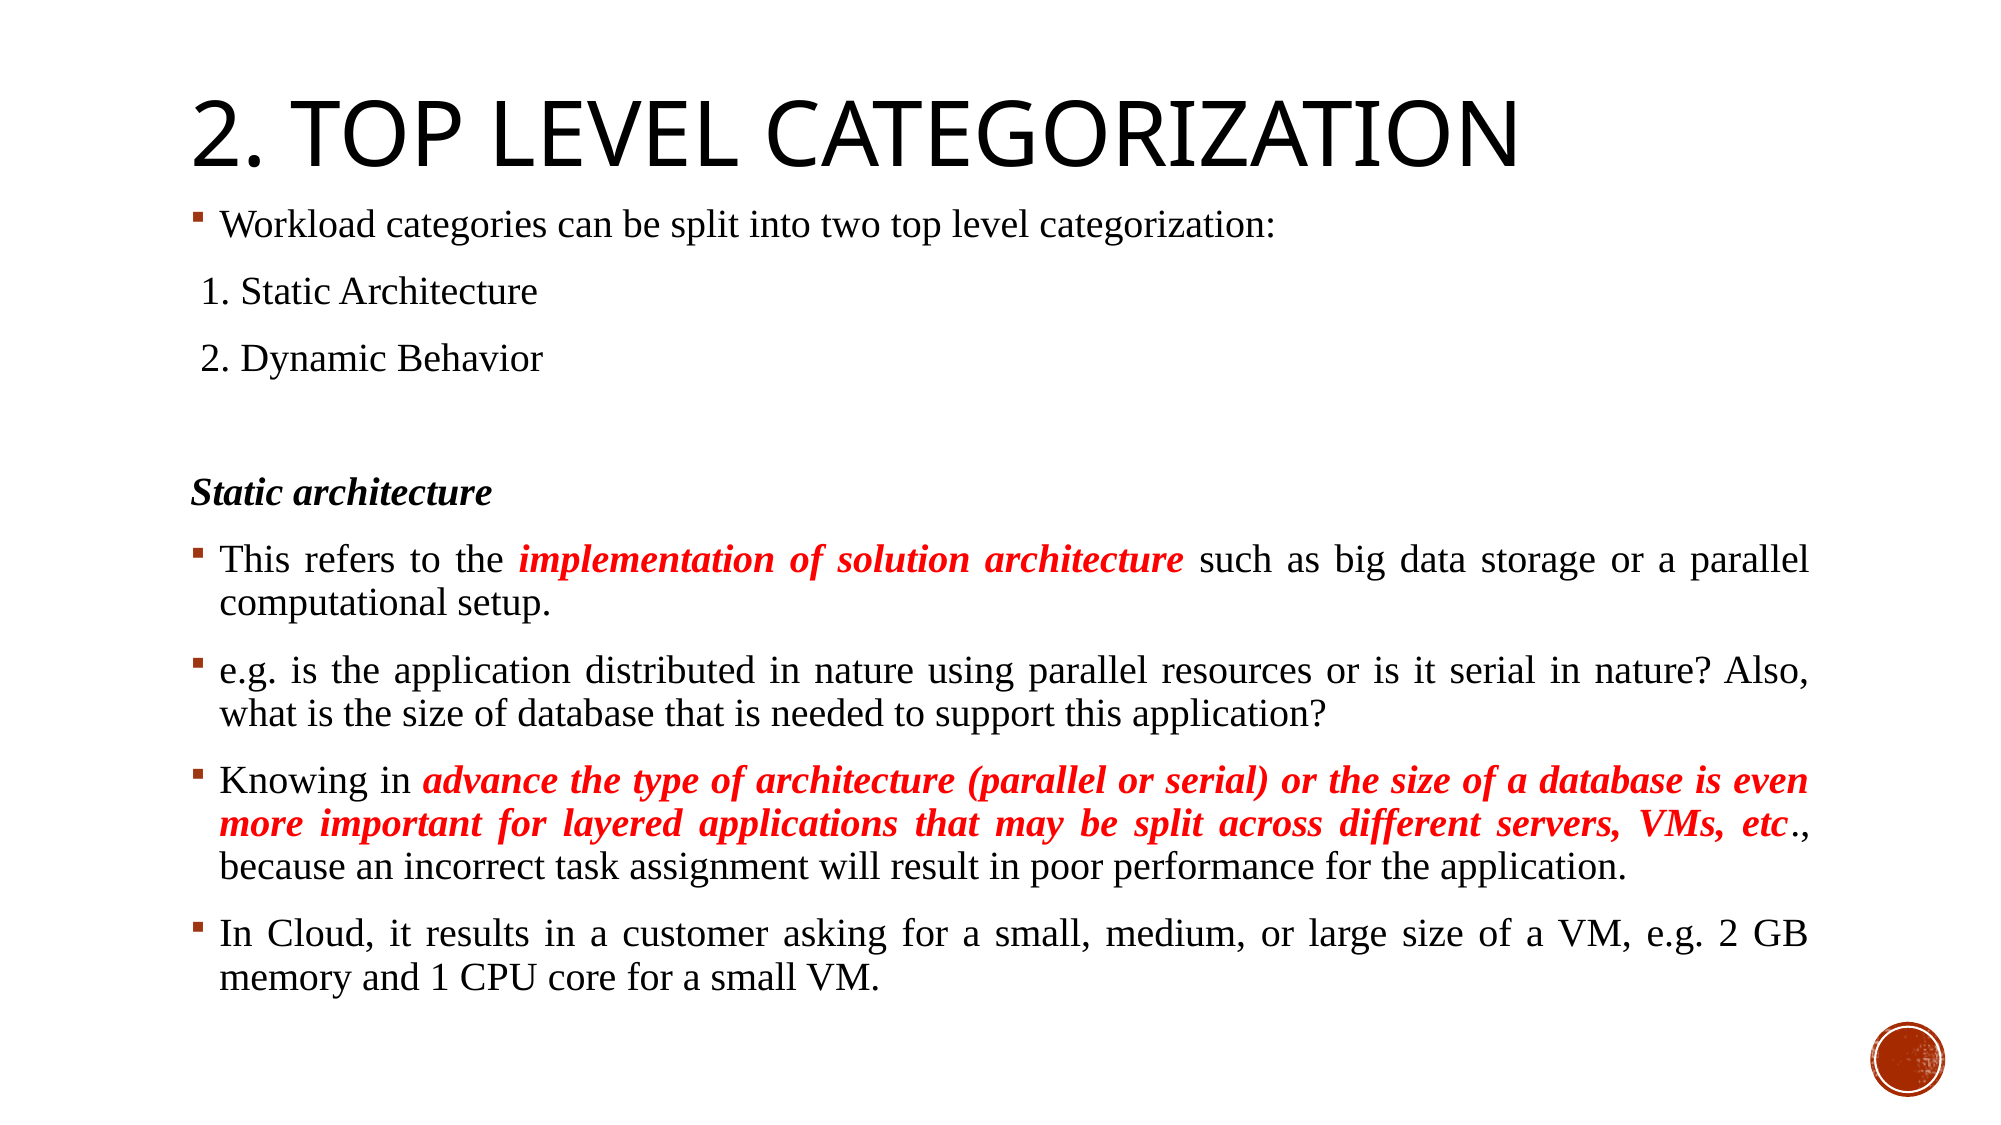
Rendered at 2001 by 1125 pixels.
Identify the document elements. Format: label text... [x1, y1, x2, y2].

list Workload categories can be split into two top level categorization: 1. Static Architecture 2. Dynamic Behavior Static architecture This refers to the implementation of solution architecture such as big data storage or a parallel computational setup. e.g. is the application distributed in nature using parallel resources or is it serial in nature? Also, what is the size of database that is needed to support this application? Knowing in advance the type of architecture (parallel or serial) or the size of a database is even more important for layered applications that may be split across different servers, VMs, etc., because an incorrect task assignment will result in poor performance for the application. In Cloud, it results in a customer asking for a small, medium, or large size of a VM, e.g. 2 GB memory and 1 CPU core for a small VM. [175, 195, 1826, 1013]
title 2. Top Level Categorization [175, 79, 1826, 195]
